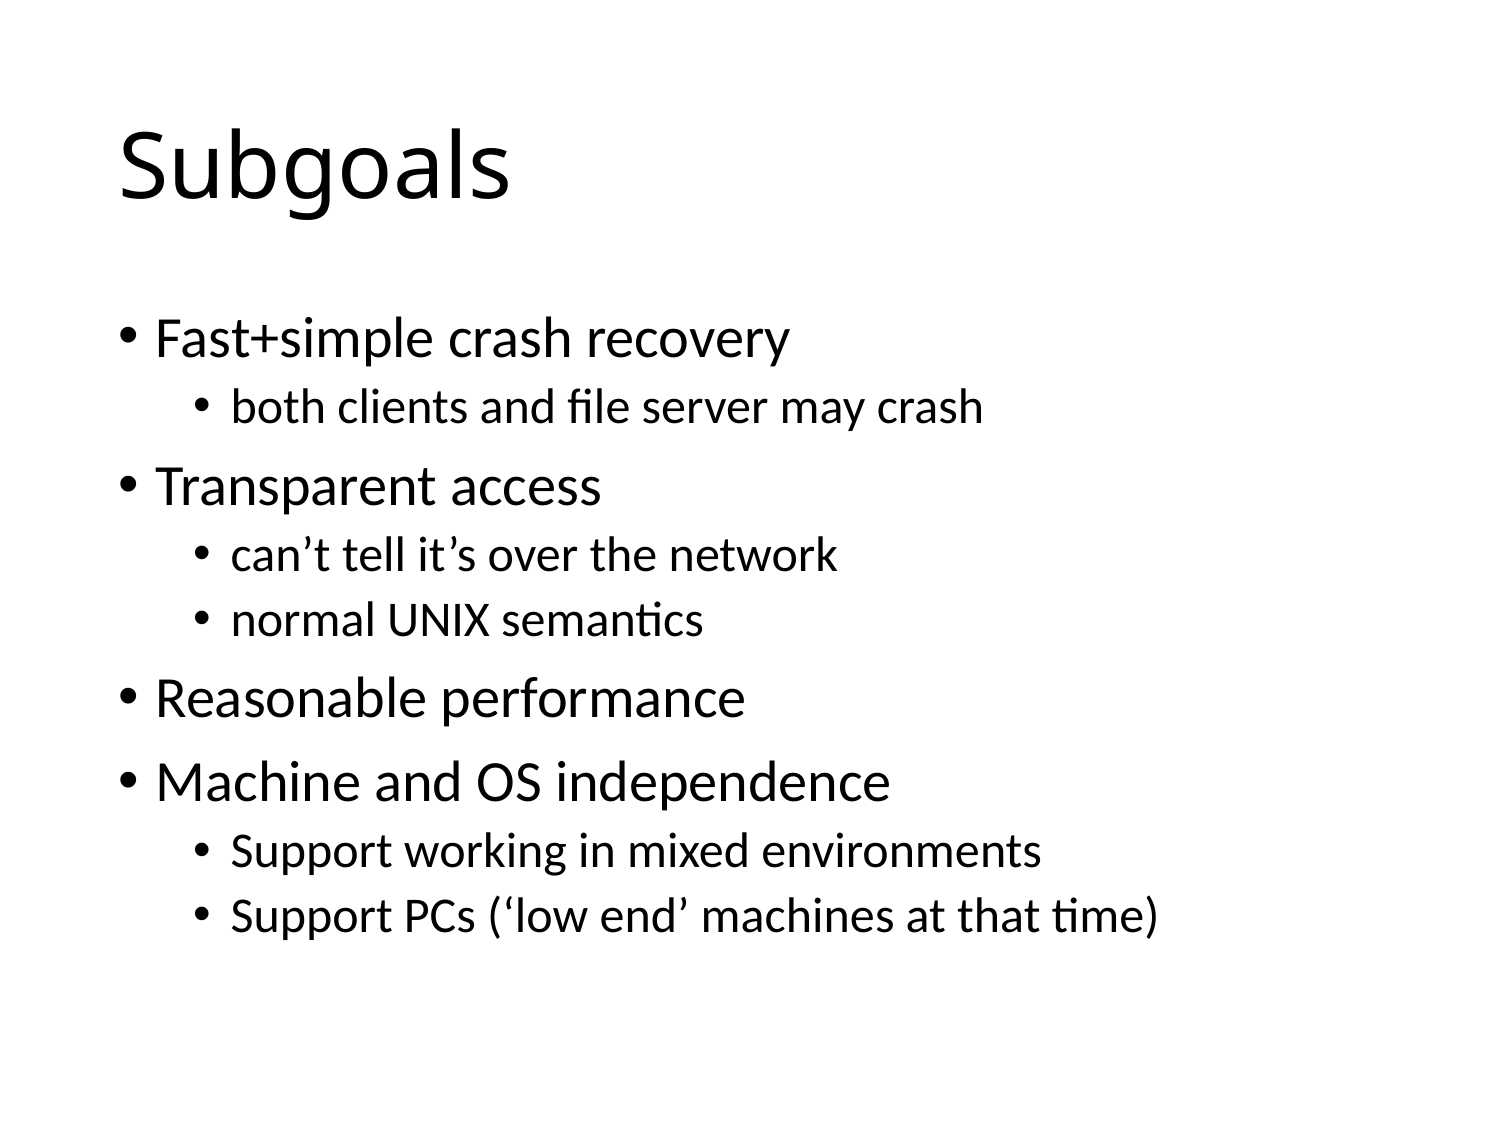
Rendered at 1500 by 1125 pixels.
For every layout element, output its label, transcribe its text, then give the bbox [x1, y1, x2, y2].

list Fast+simple crash recovery both clients and file server may crash Transparent access can’t tell it’s over the network normal UNIX semantics Reasonable performance Machine and OS independence Support working in mixed environments Support PCs (‘low end’ machines at that time) [103, 299, 1397, 1014]
title Subgoals [103, 59, 1397, 278]
